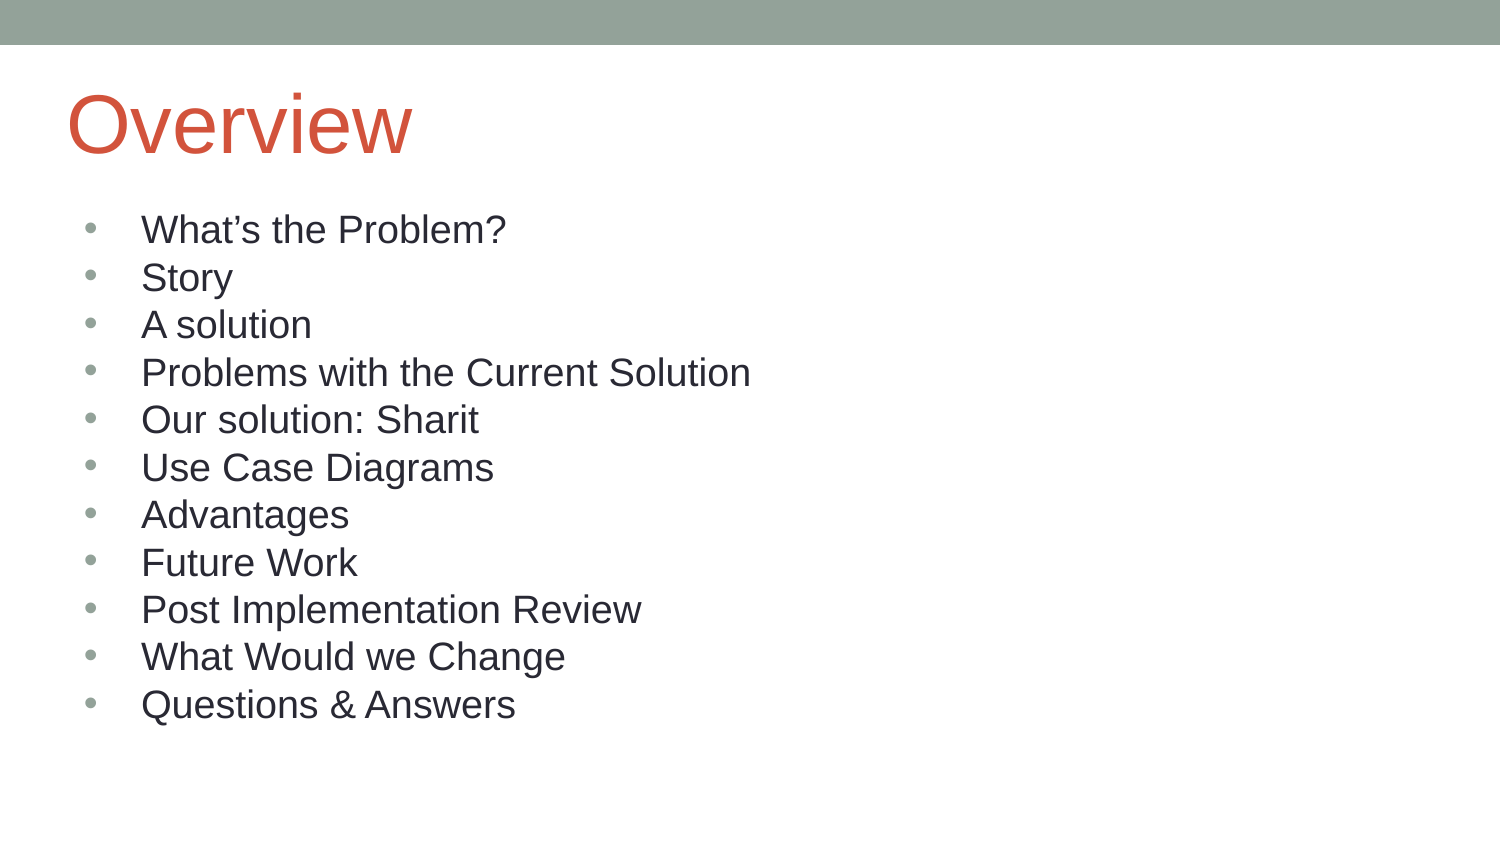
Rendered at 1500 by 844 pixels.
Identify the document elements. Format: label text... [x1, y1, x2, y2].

title Overview [51, 72, 1449, 167]
list What’s the Problem? Story A solution Problems with the Current Solution Our solution: Sharit Use Case Diagrams Advantages Future Work Post Implementation Review What Would we Change Questions & Answers [51, 189, 1449, 750]
